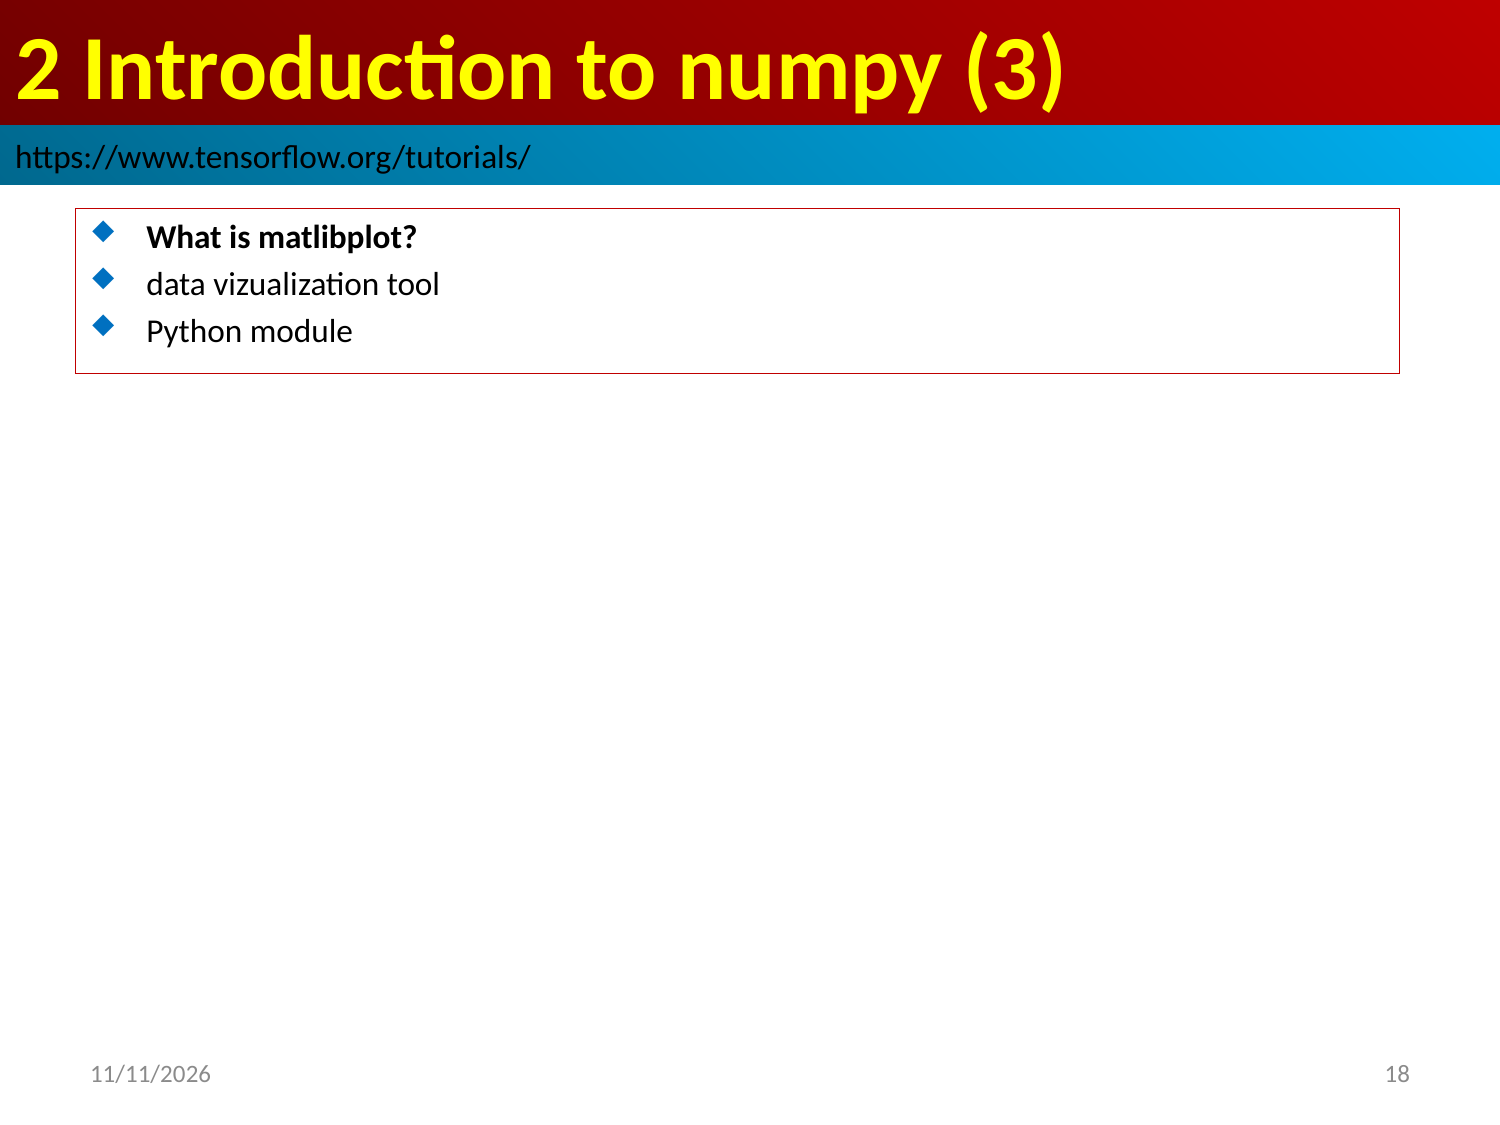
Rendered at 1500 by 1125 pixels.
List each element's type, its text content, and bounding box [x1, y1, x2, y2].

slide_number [75, 1042, 425, 1103]
slide_number 18 [1074, 1042, 1425, 1103]
subtitle What is matlibplot? data vizualization tool Python module [75, 208, 1400, 374]
title 2 Introduction to numpy (3) [0, 0, 1500, 125]
text_box https://www.tensorflow.org/tutorials/ [0, 125, 1500, 185]
